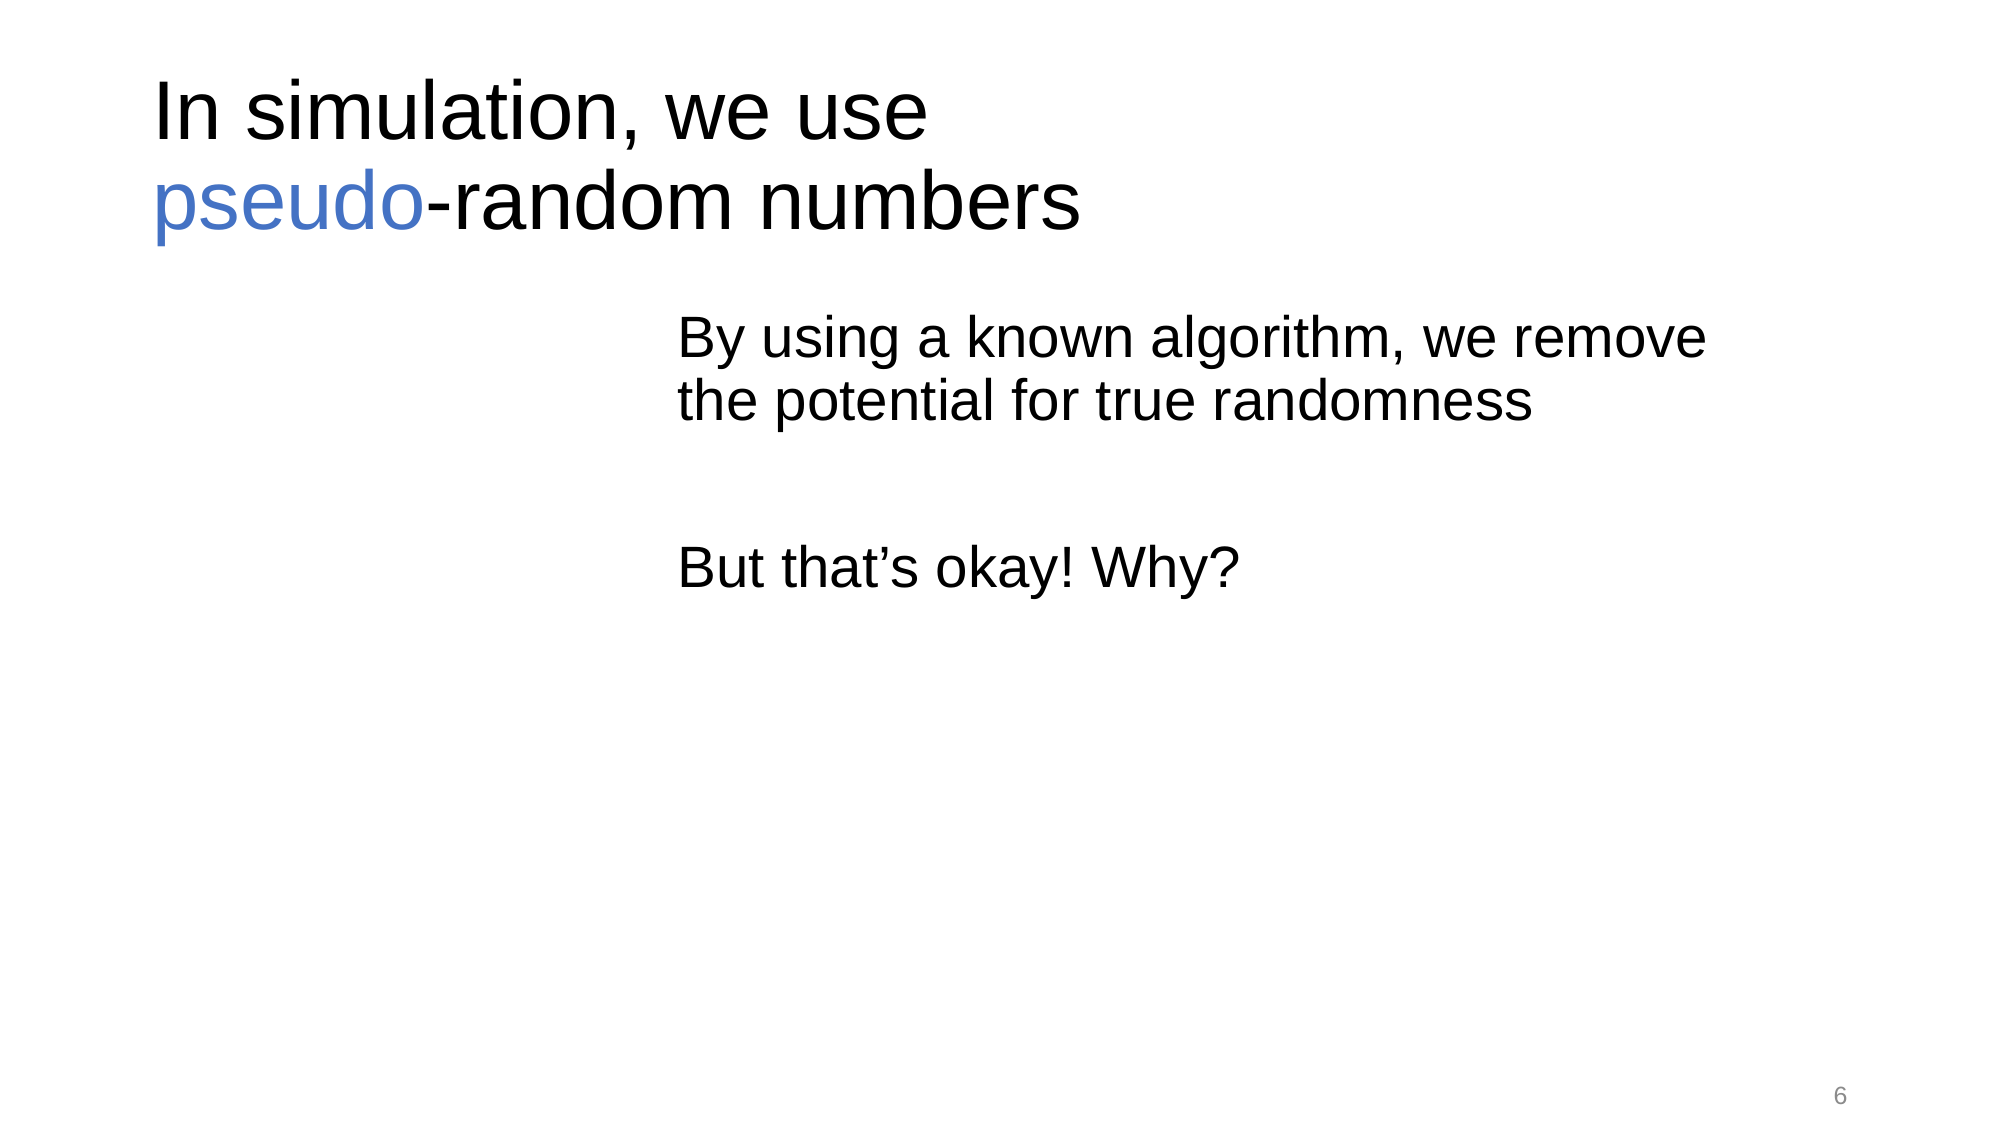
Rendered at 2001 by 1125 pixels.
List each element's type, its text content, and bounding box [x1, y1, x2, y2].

list By using a known algorithm, we remove the potential for true randomness But that’s okay! Why? [662, 299, 1863, 1048]
title In simulation, we use pseudo-random numbers [137, 59, 1863, 278]
slide_number 6 [1412, 1064, 1863, 1125]
